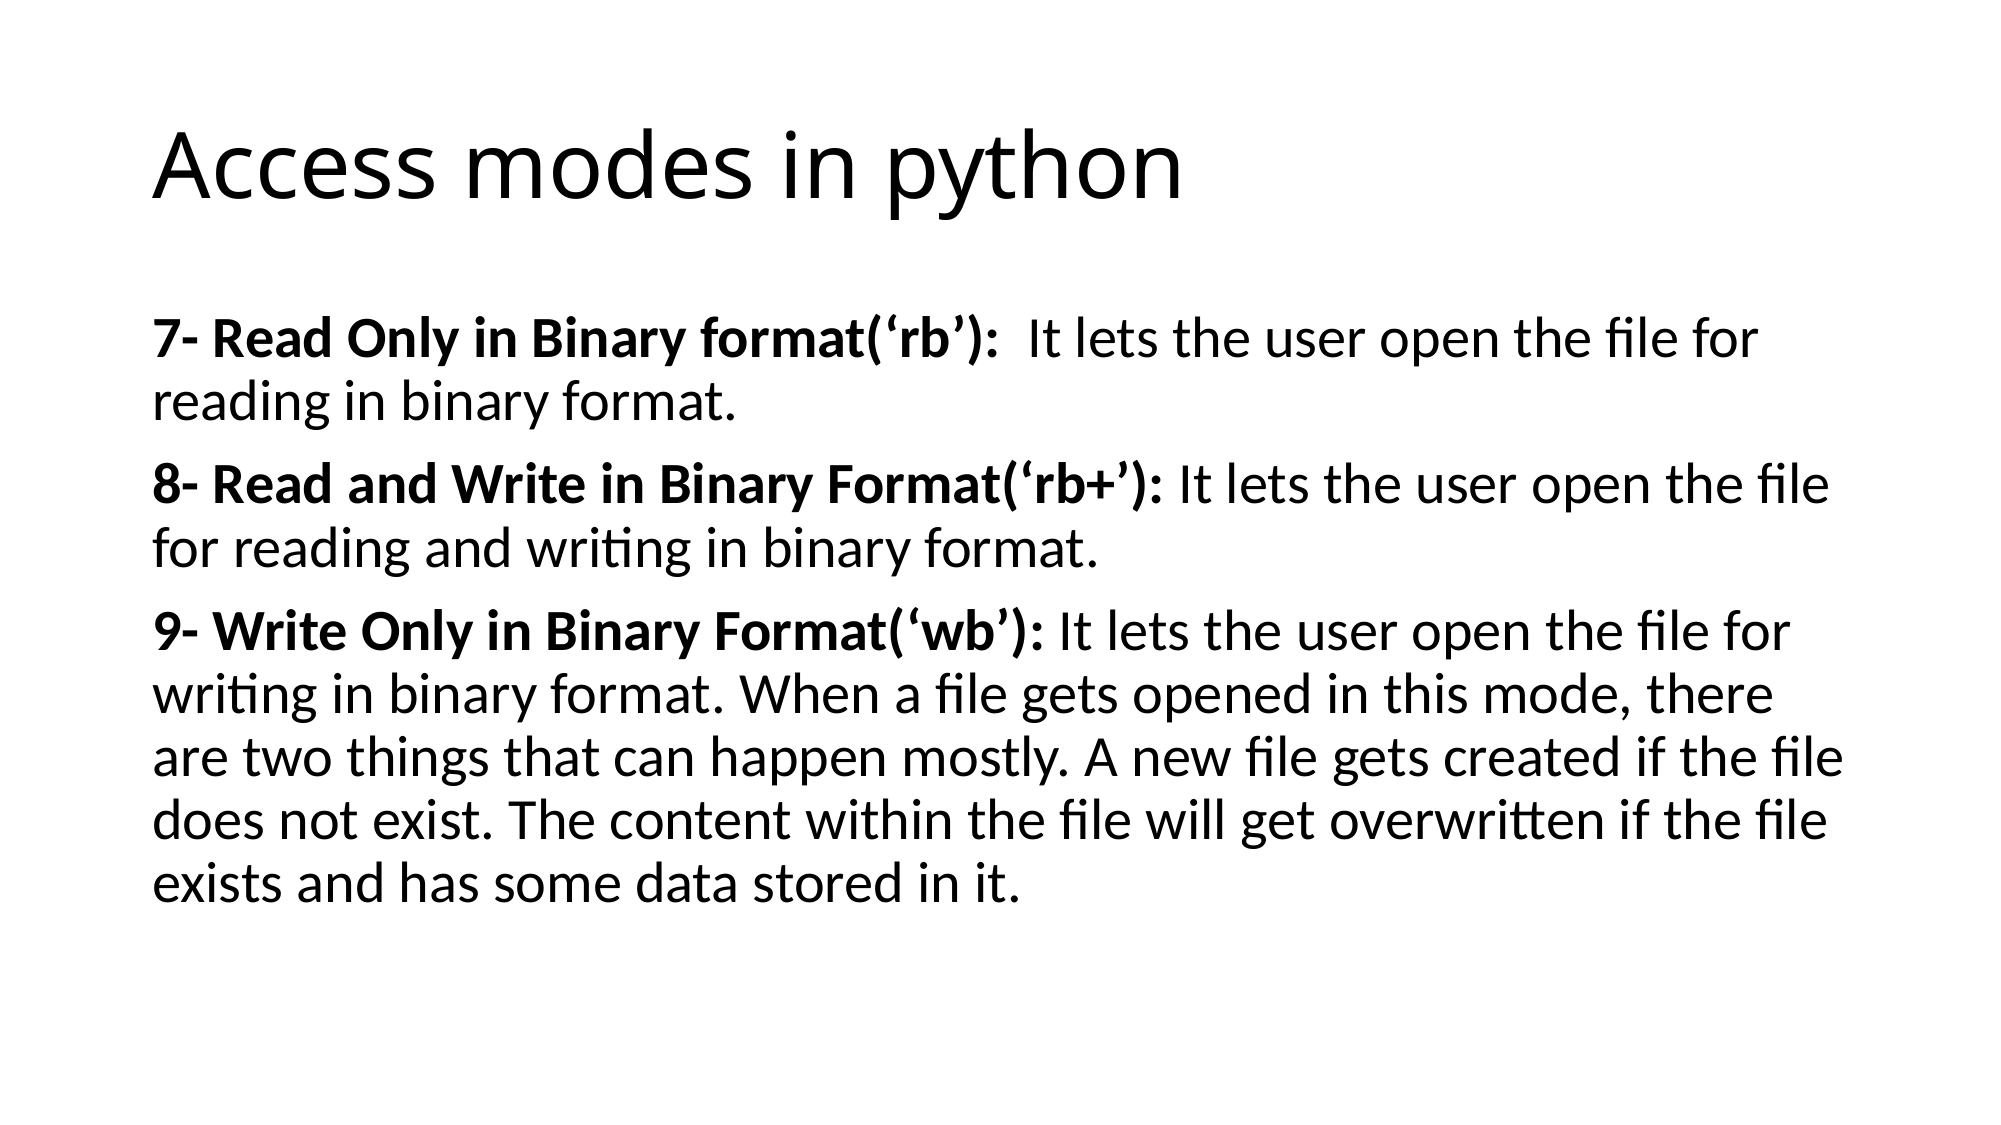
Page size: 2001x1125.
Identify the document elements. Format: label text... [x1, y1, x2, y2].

list 7- Read Only in Binary format(‘rb’): It lets the user open the file for reading in binary format. 8- Read and Write in Binary Format(‘rb+’): It lets the user open the file for reading and writing in binary format. 9- Write Only in Binary Format(‘wb’): It lets the user open the file for writing in binary format. When a file gets opened in this mode, there are two things that can happen mostly. A new file gets created if the file does not exist. The content within the file will get overwritten if the file exists and has some data stored in it. [137, 299, 1863, 1014]
title Access modes in python [137, 59, 1863, 278]
